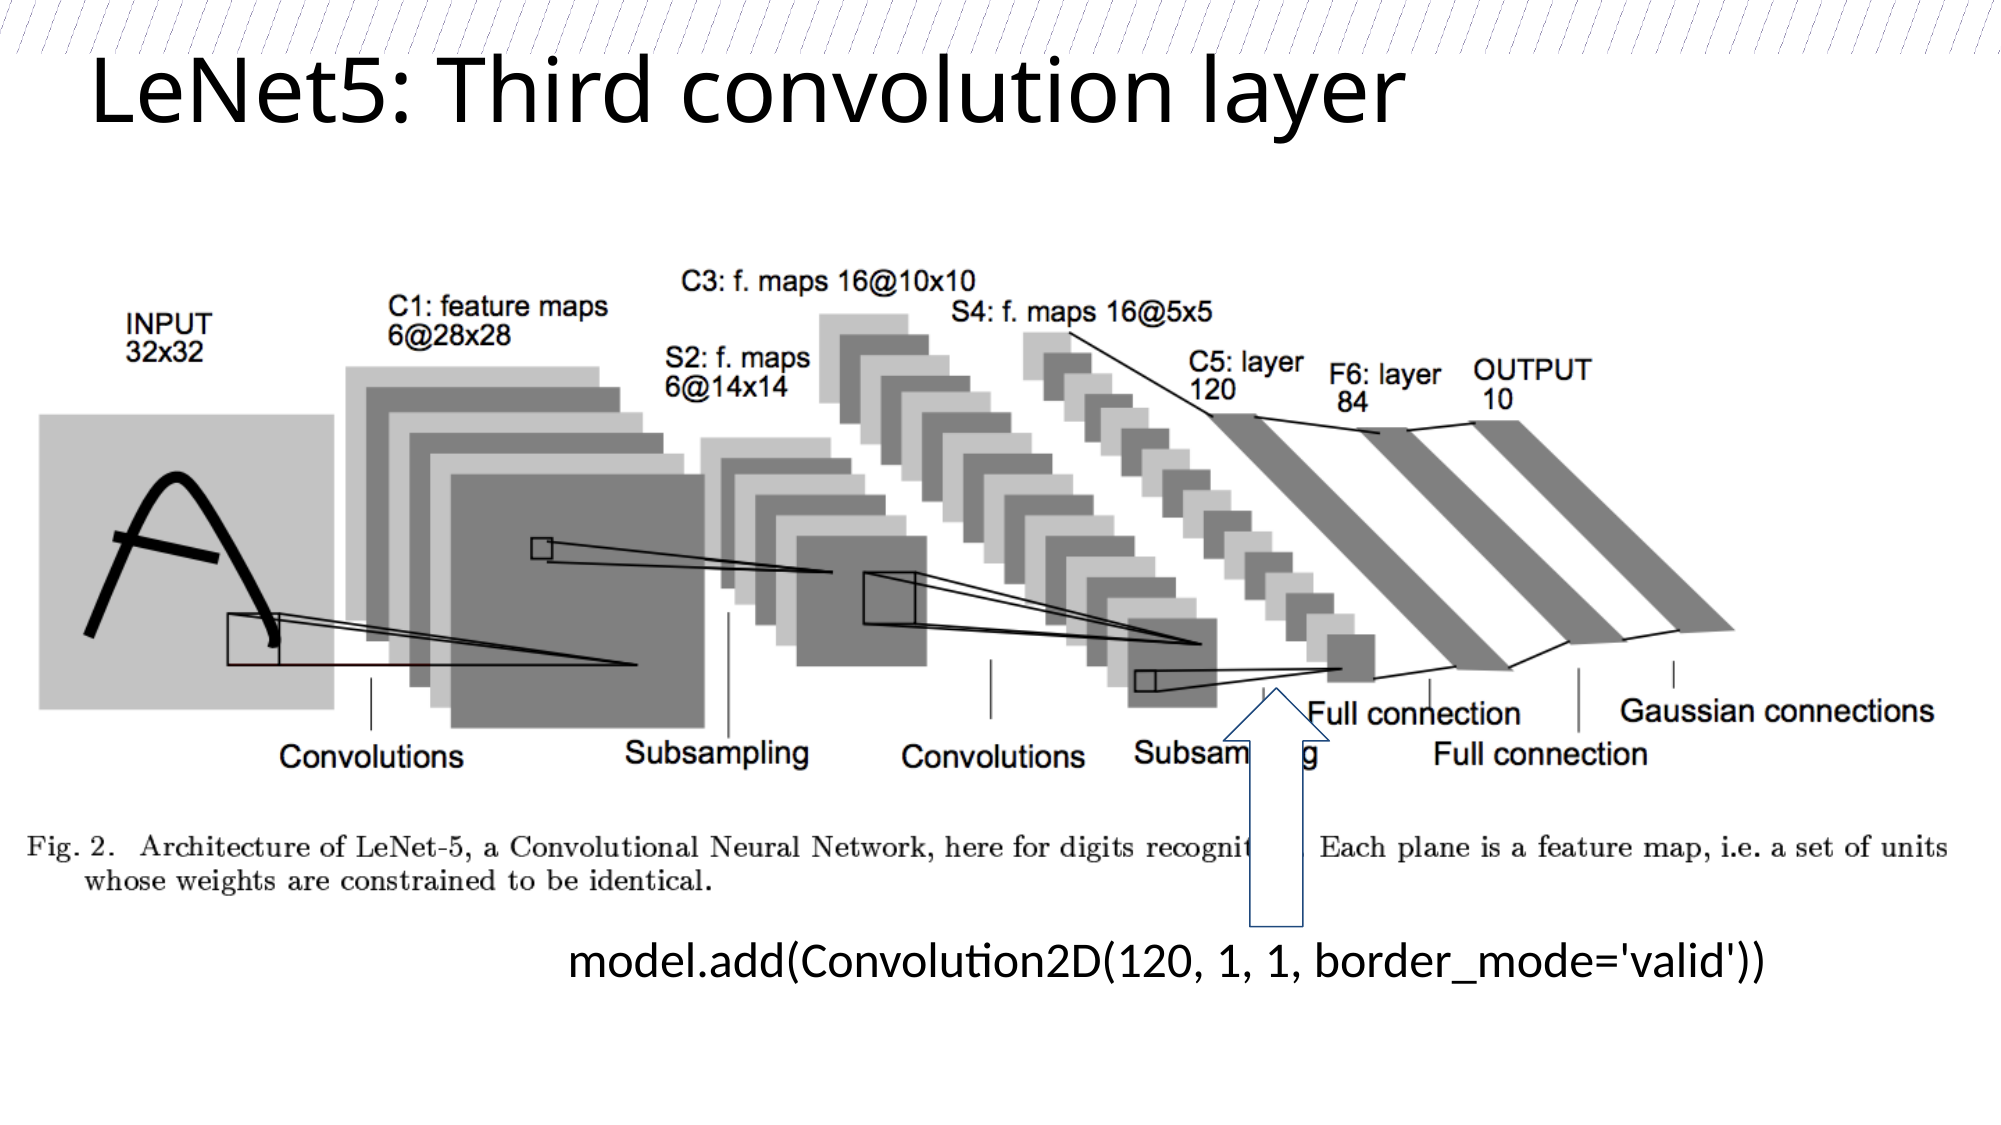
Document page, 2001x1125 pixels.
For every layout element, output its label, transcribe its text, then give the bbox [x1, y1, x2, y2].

text_box model.add(Convolution2D(120, 1, 1, border_mode='valid')) [552, 919, 2000, 995]
list LeNet5: Third convolution layer [73, 37, 1938, 201]
picture [11, 205, 1983, 914]
